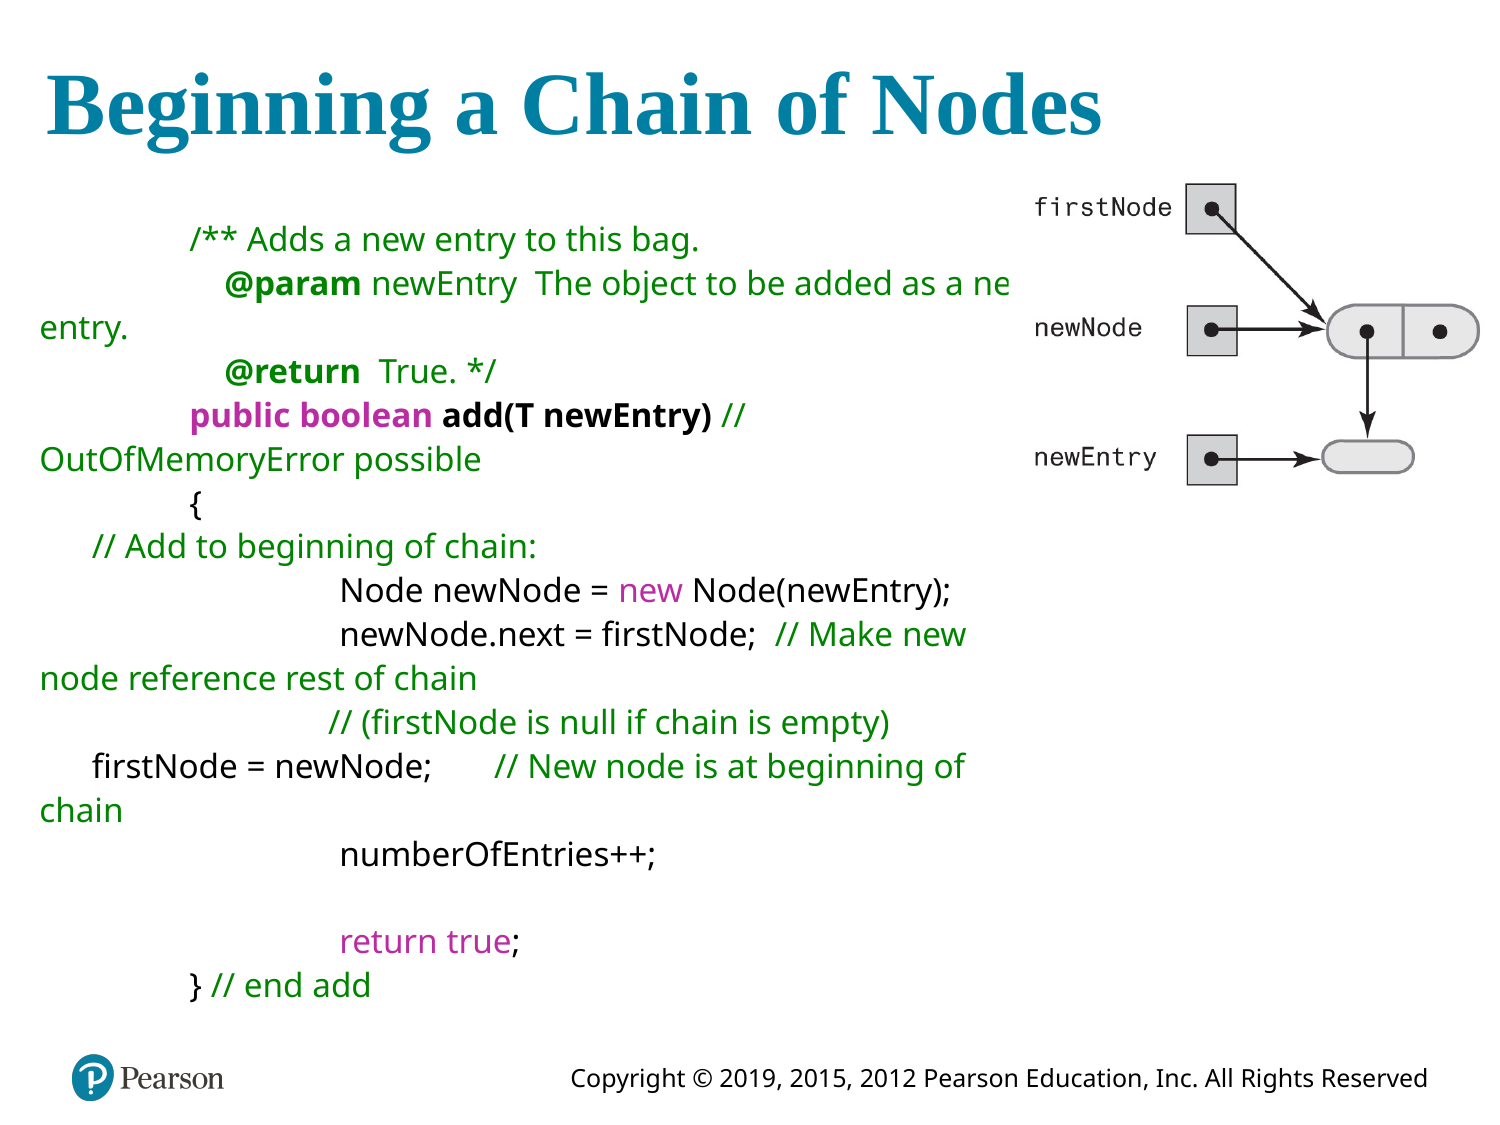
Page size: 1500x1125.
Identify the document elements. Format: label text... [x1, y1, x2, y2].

picture [1008, 167, 1484, 504]
picture [72, 1087, 83, 1101]
title Beginning a Chain of Nodes [31, 29, 1429, 168]
text_box /** Adds a new entry to this bag. @param newEntry The object to be added as a new entry. @return True. */ public boolean add(T newEntry) // OutOfMemoryError possible { // Add to beginning of chain: Node newNode = new Node(newEntry); newNode.next = firstNode; // Make new node reference rest of chain // (firstNode is null if chain is empty) firstNode = newNode; // New node is at beginning of chain numberOfEntries++; return true; } // end add [31, 207, 1058, 1012]
picture [80, 1063, 106, 1088]
picture [98, 1054, 224, 1101]
picture [72, 1054, 88, 1070]
